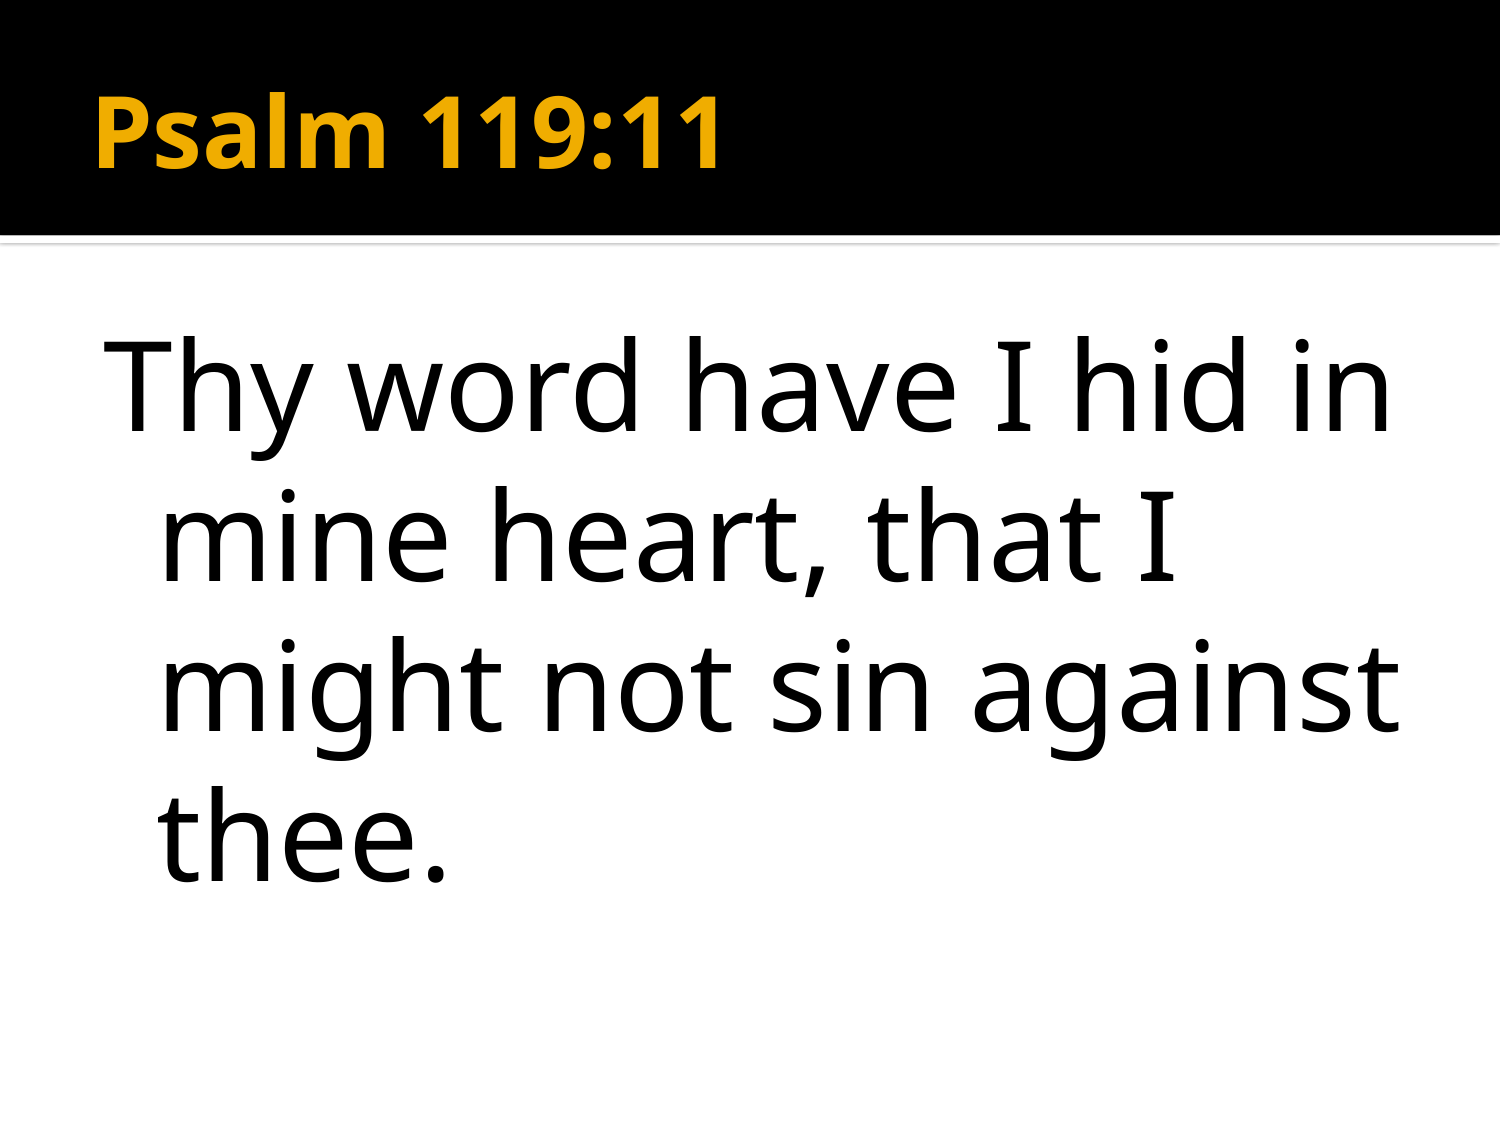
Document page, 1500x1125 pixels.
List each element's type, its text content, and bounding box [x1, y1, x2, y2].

list Thy word have I hid in mine heart, that I might not sin against thee. [75, 291, 1425, 1050]
title Psalm 119:11 [75, 25, 1425, 231]
